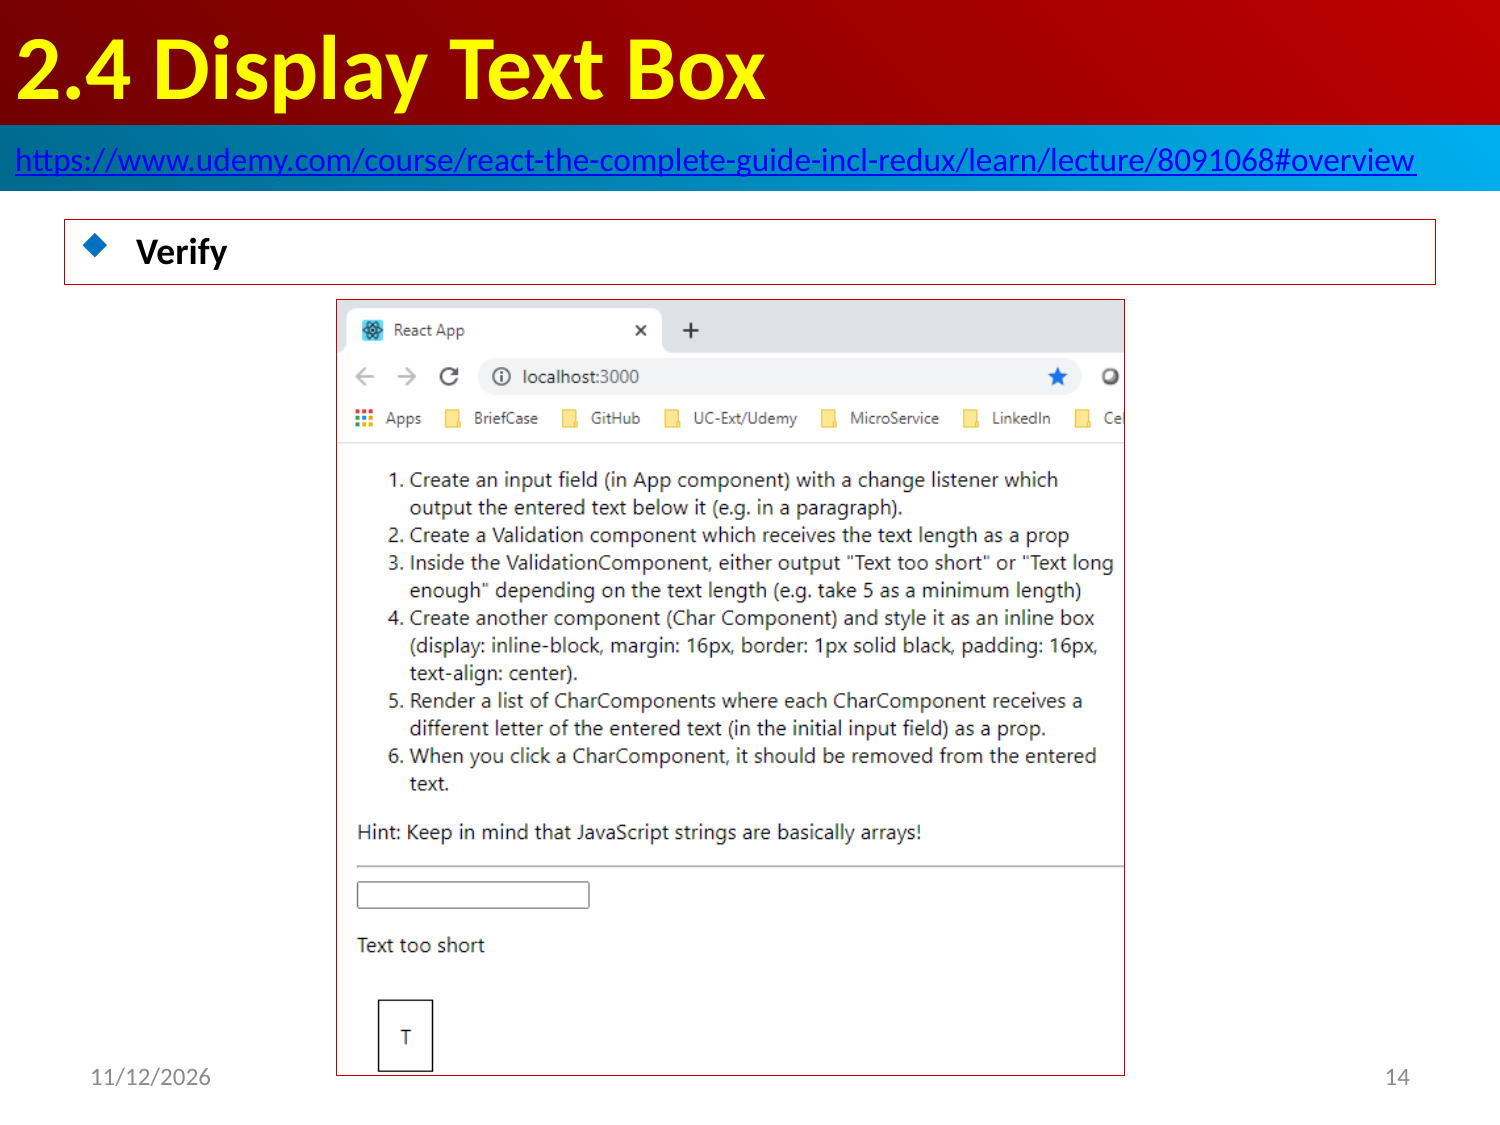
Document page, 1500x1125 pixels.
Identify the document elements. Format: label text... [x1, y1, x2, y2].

slide_number 14 [1074, 1042, 1425, 1109]
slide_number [75, 1042, 425, 1109]
picture [336, 299, 1125, 1077]
subtitle Verify [64, 219, 1436, 285]
text_box https://www.udemy.com/course/react-the-complete-guide-incl-redux/learn/lecture/8091068#overview [0, 125, 1500, 191]
title 2.4 Display Text Box [0, 0, 1500, 125]
